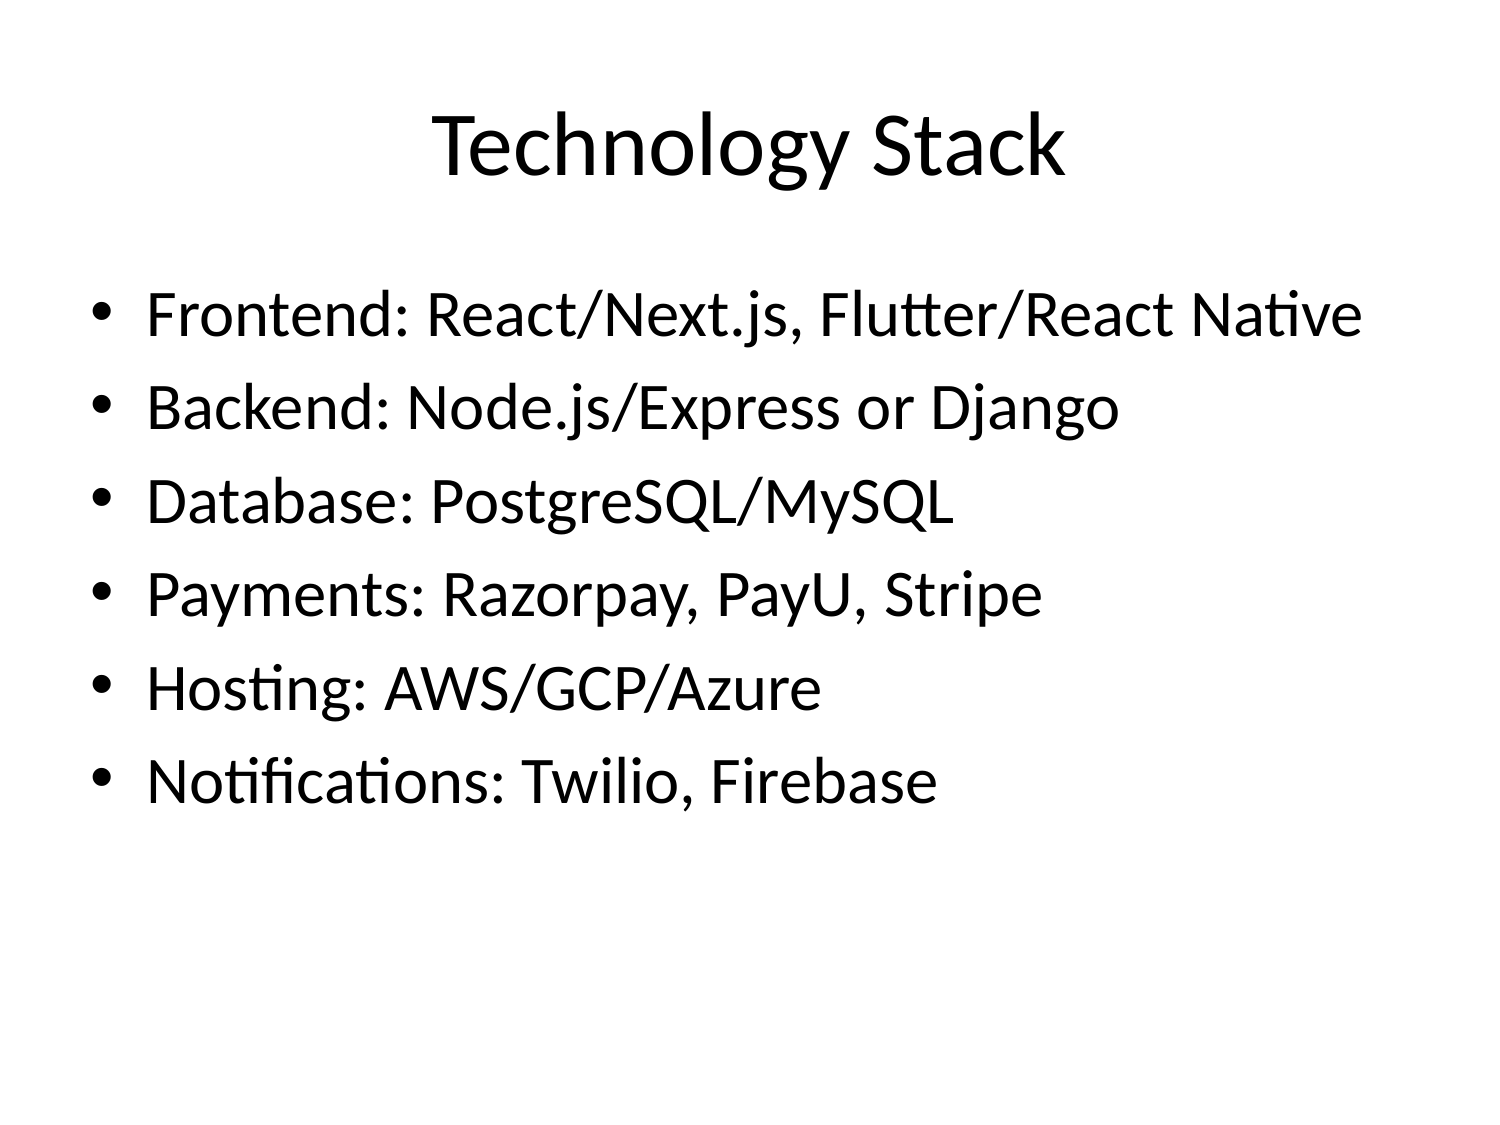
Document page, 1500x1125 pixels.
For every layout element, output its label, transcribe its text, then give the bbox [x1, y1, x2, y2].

title Technology Stack [75, 45, 1425, 233]
list Frontend: React/Next.js, Flutter/React Native Backend: Node.js/Express or Django Database: PostgreSQL/MySQL Payments: Razorpay, PayU, Stripe Hosting: AWS/GCP/Azure Notifications: Twilio, Firebase [75, 262, 1425, 1005]
